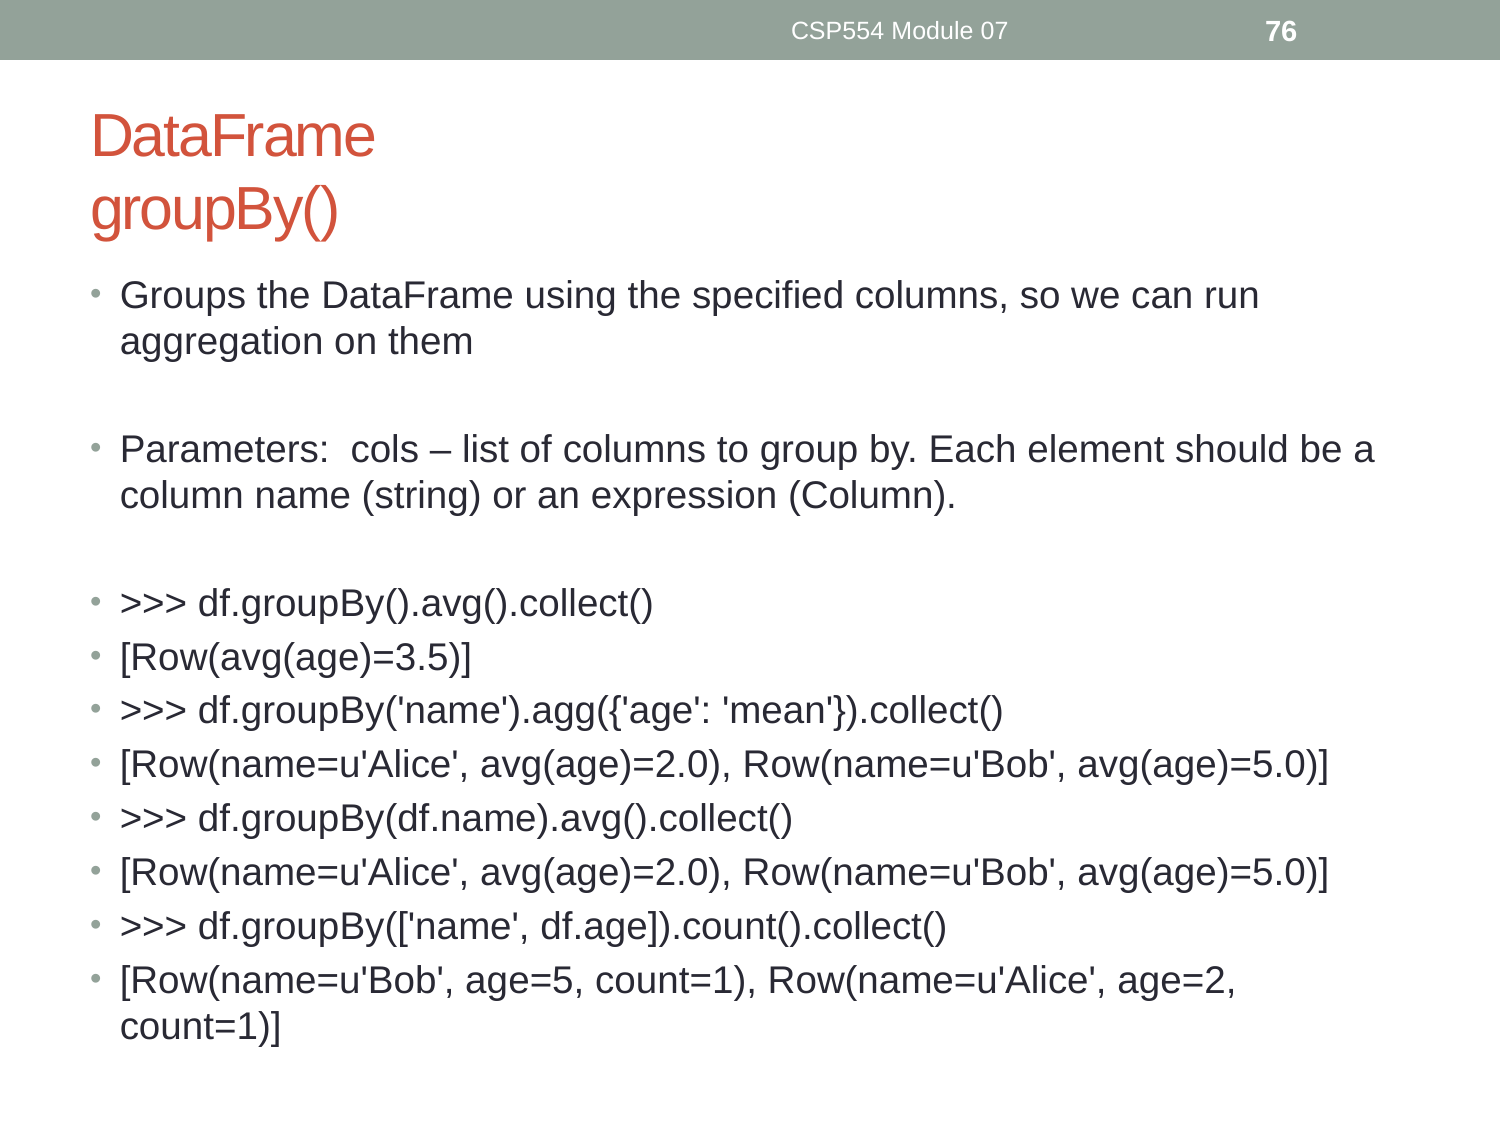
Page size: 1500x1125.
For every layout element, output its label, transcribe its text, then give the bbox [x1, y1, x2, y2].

list Groups the DataFrame using the specified columns, so we can run aggregation on them Parameters: cols – list of columns to group by. Each element should be a column name (string) or an expression (Column). >>> df.groupBy().avg().collect() [Row(avg(age)=3.5)] >>> df.groupBy('name').agg({'age': 'mean'}).collect() [Row(name=u'Alice', avg(age)=2.0), Row(name=u'Bob', avg(age)=5.0)] >>> df.groupBy(df.name).avg().collect() [Row(name=u'Alice', avg(age)=2.0), Row(name=u'Bob', avg(age)=5.0)] >>> df.groupBy(['name', df.age]).count().collect() [Row(name=u'Bob', age=5, count=1), Row(name=u'Alice', age=2, count=1)] [75, 262, 1425, 1063]
footer CSP554 Module 07 [562, 3, 1238, 57]
slide_number 76 [1250, 3, 1425, 57]
title DataFrame groupBy() [75, 87, 1425, 250]
